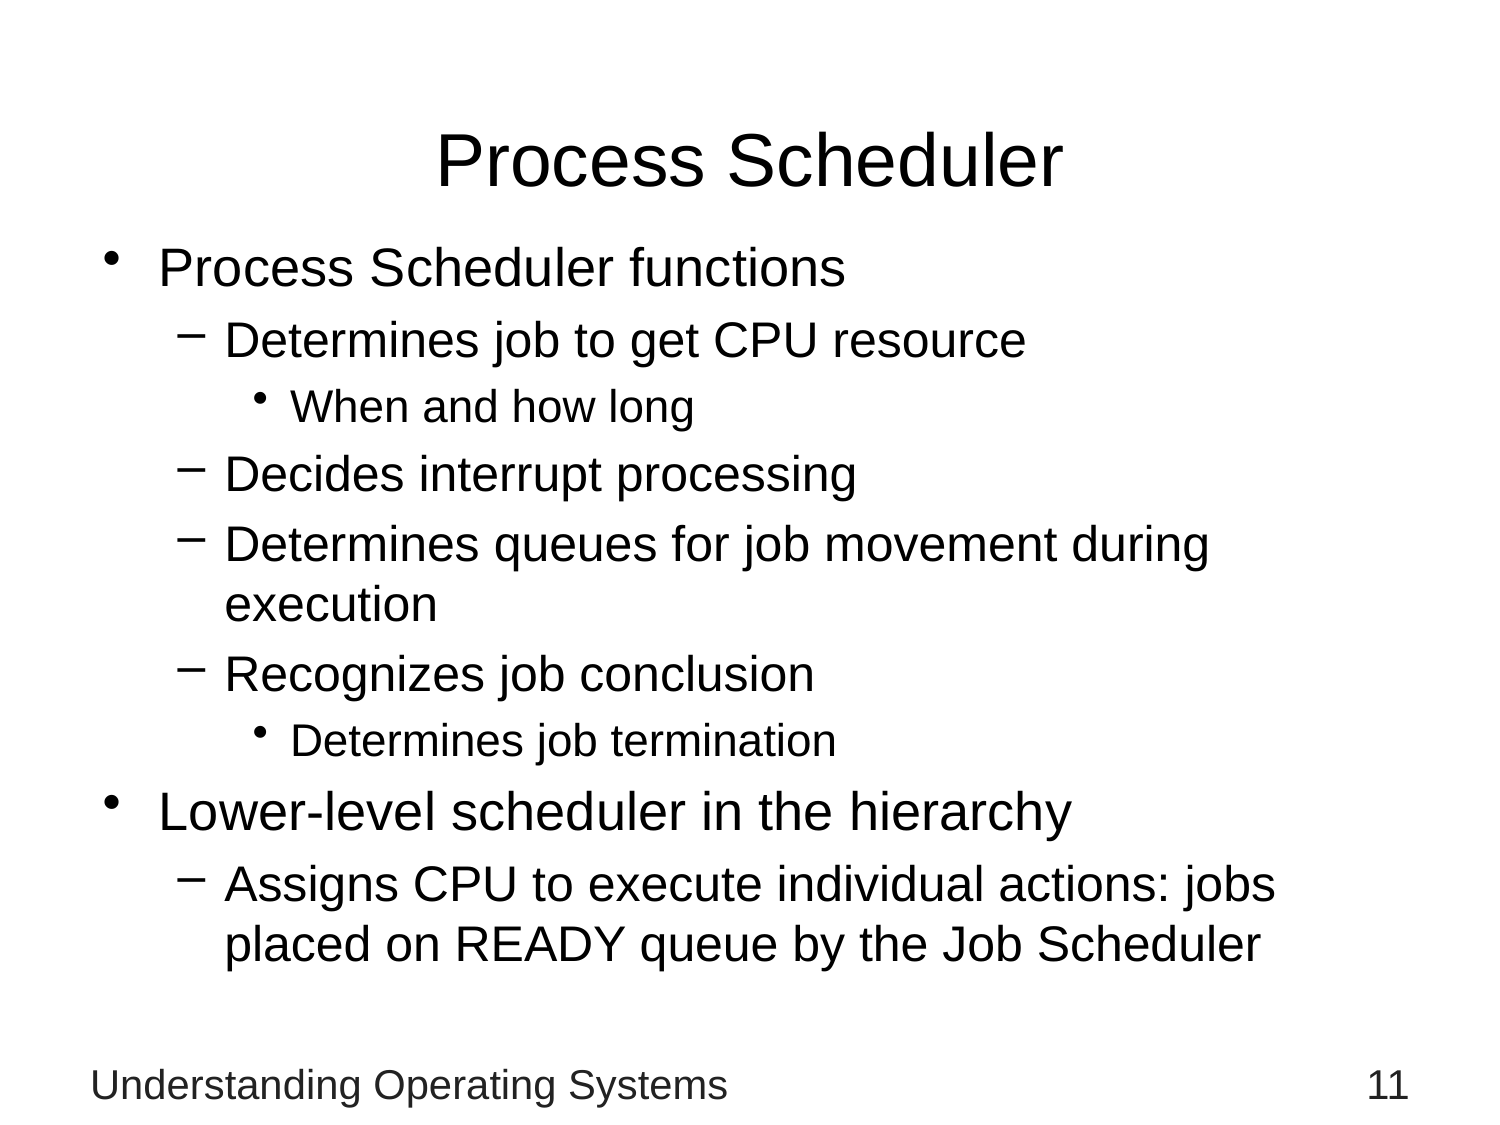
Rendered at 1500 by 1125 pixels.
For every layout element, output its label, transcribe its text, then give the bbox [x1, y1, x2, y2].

footer Understanding Operating Systems [74, 1049, 1038, 1088]
slide_number 11 [1112, 1049, 1426, 1088]
list Process Scheduler functions Determines job to get CPU resource When and how long Decides interrupt processing Determines queues for job movement during execution Recognizes job conclusion Determines job termination Lower-level scheduler in the hierarchy Assigns CPU to execute individual actions: jobs placed on READY queue by the Job Scheduler [87, 224, 1413, 1025]
title Process Scheduler [87, 62, 1413, 224]
